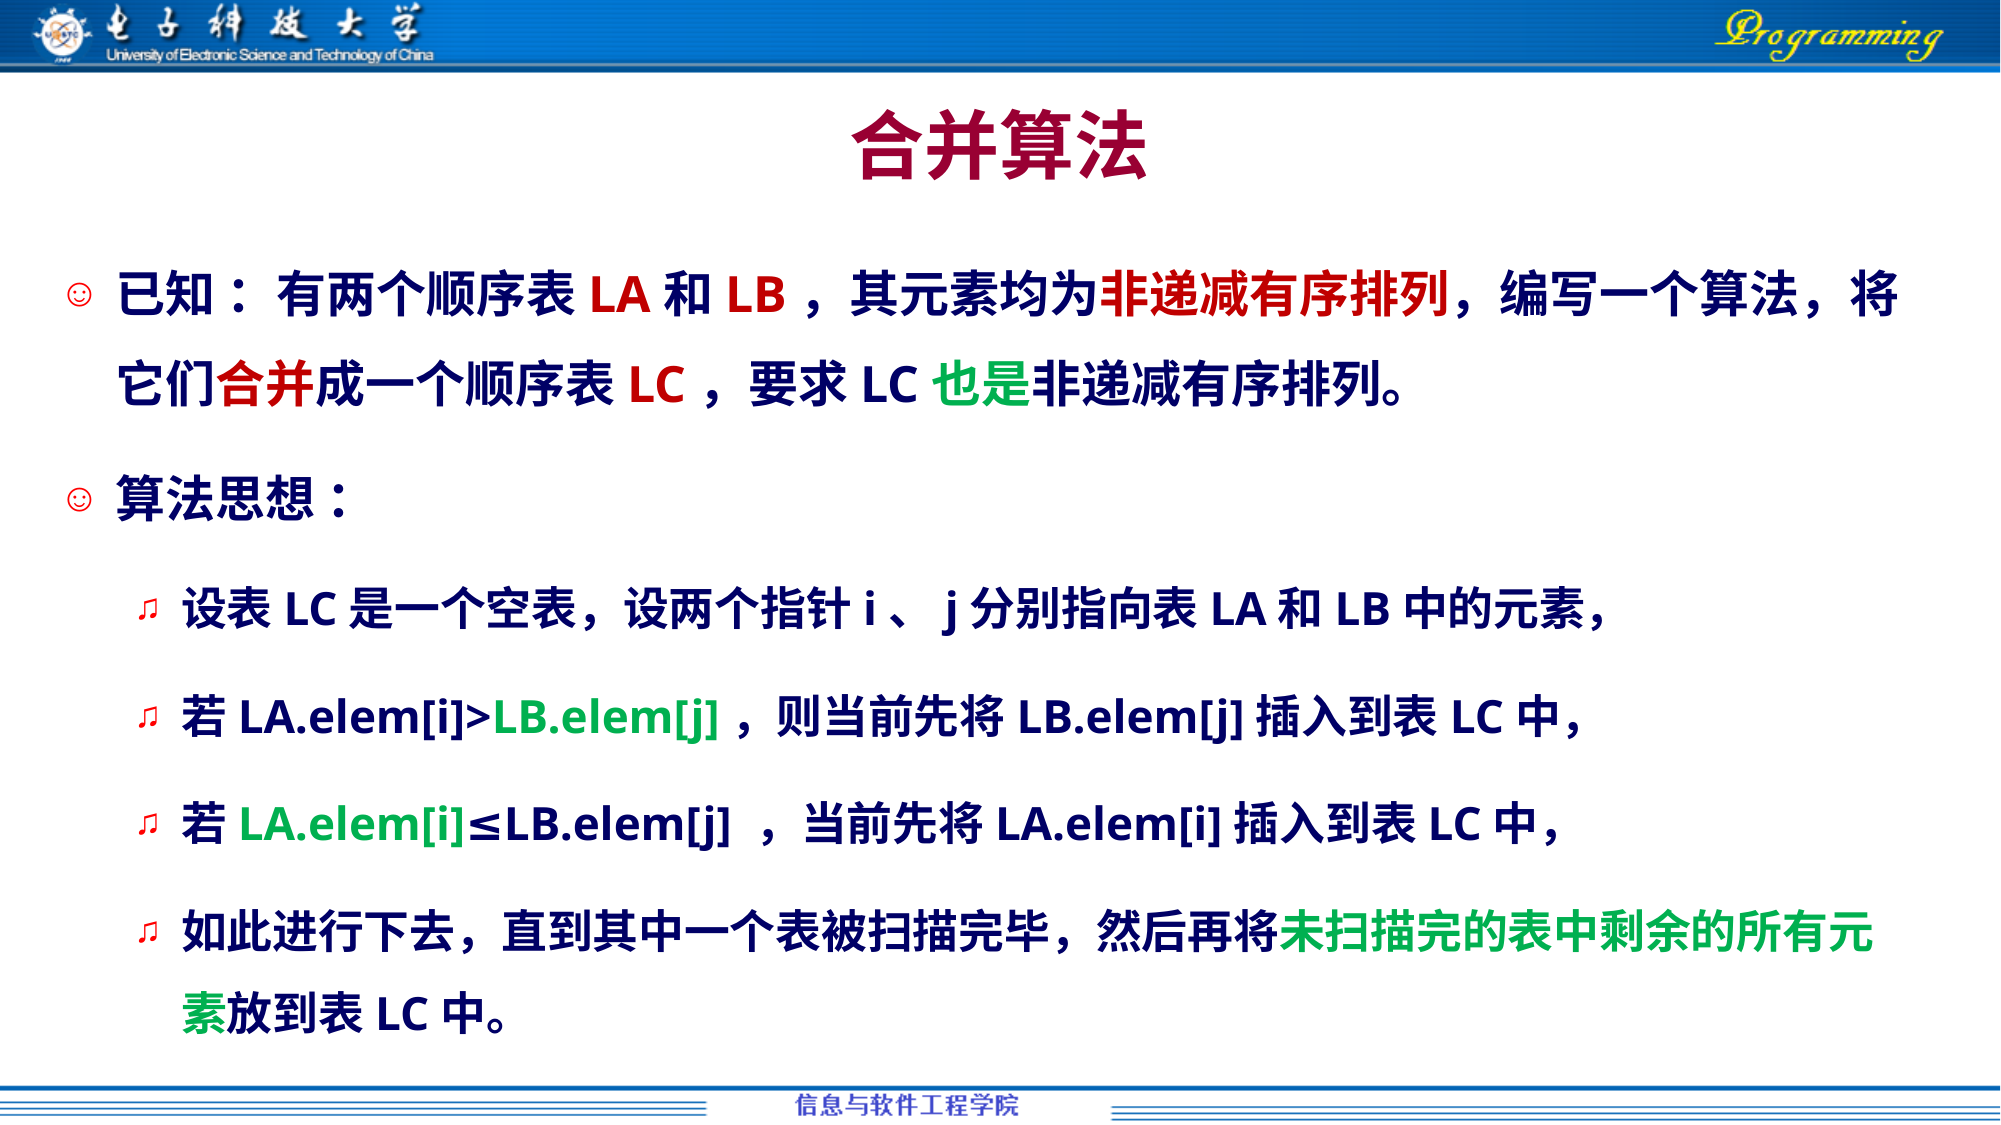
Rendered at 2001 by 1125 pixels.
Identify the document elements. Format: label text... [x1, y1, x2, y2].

picture [0, 0, 2001, 1125]
title 合并算法 [150, 87, 1850, 200]
list 已知 ：有两个顺序表LA和LB，其元素均为非递减有序排列，编写一个算法，将它们合并成一个顺序表LC，要求LC也是非递减有序排列。 算法思想 ： 设表LC是一个空表，设两个指针i、j分别指向表LA和LB中的元素， 若LA.elem[i]>LB.elem[j]，则当前先将LB.elem[j]插入到表LC中， 若LA.elem[i]≤LB.elem[j] ，当前先将LA.elem[i]插入到表LC中， 如此进行下去，直到其中一个表被扫描完毕，然后再将未扫描完的表中剩余的所有元素放到表LC中。 [44, 224, 1928, 1058]
